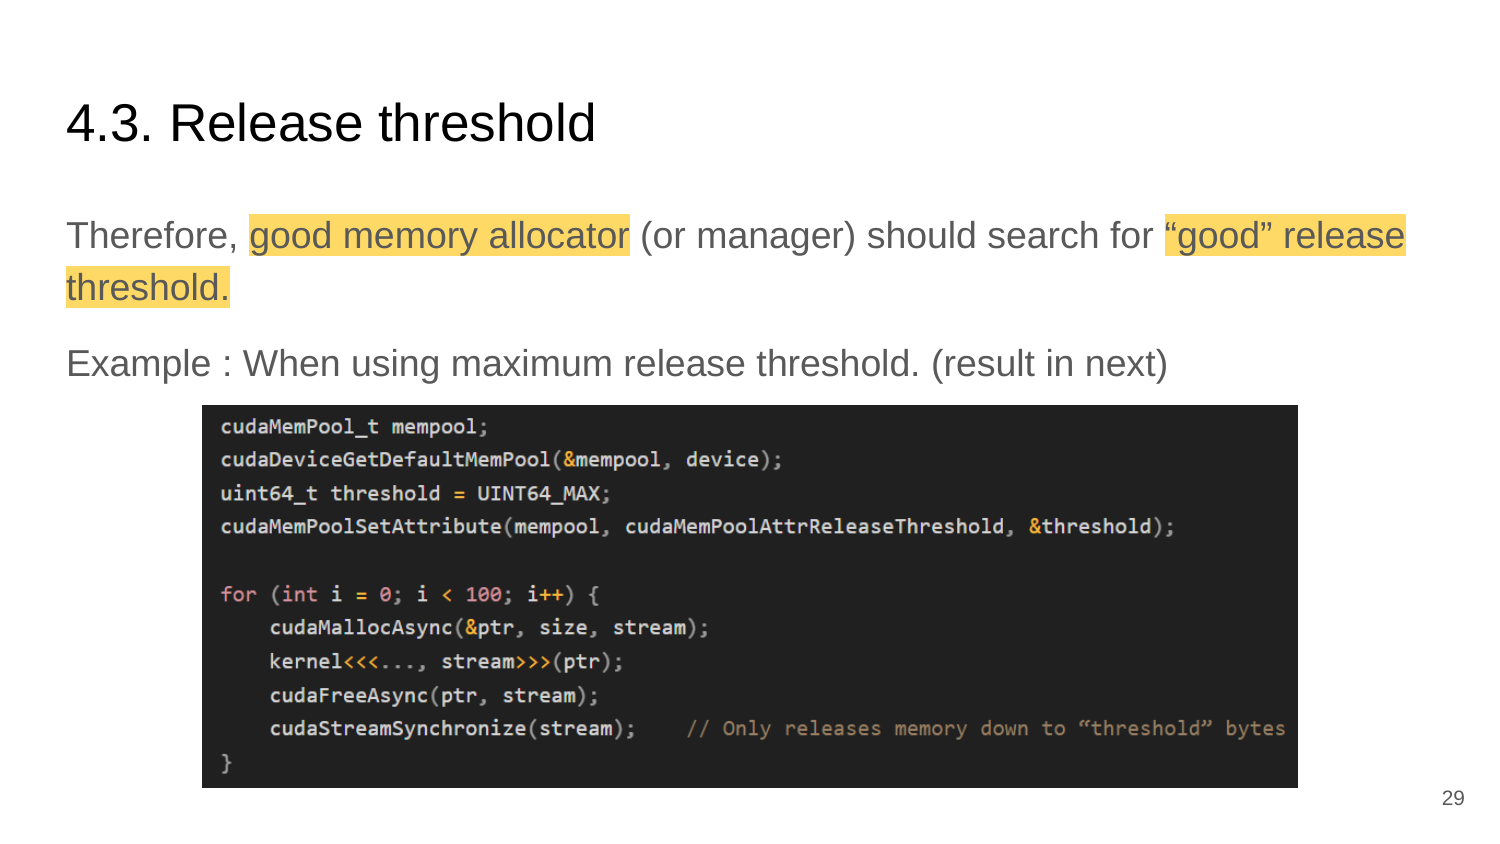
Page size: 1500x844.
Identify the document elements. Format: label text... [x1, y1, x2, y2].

picture [201, 405, 1299, 788]
list Therefore, good memory allocator (or manager) should search for “good” release threshold. Example : When using maximum release threshold. (result in next) [51, 189, 1449, 750]
slide_number ‹#› [1389, 764, 1480, 830]
title 4.3. Release threshold [51, 72, 1449, 167]
